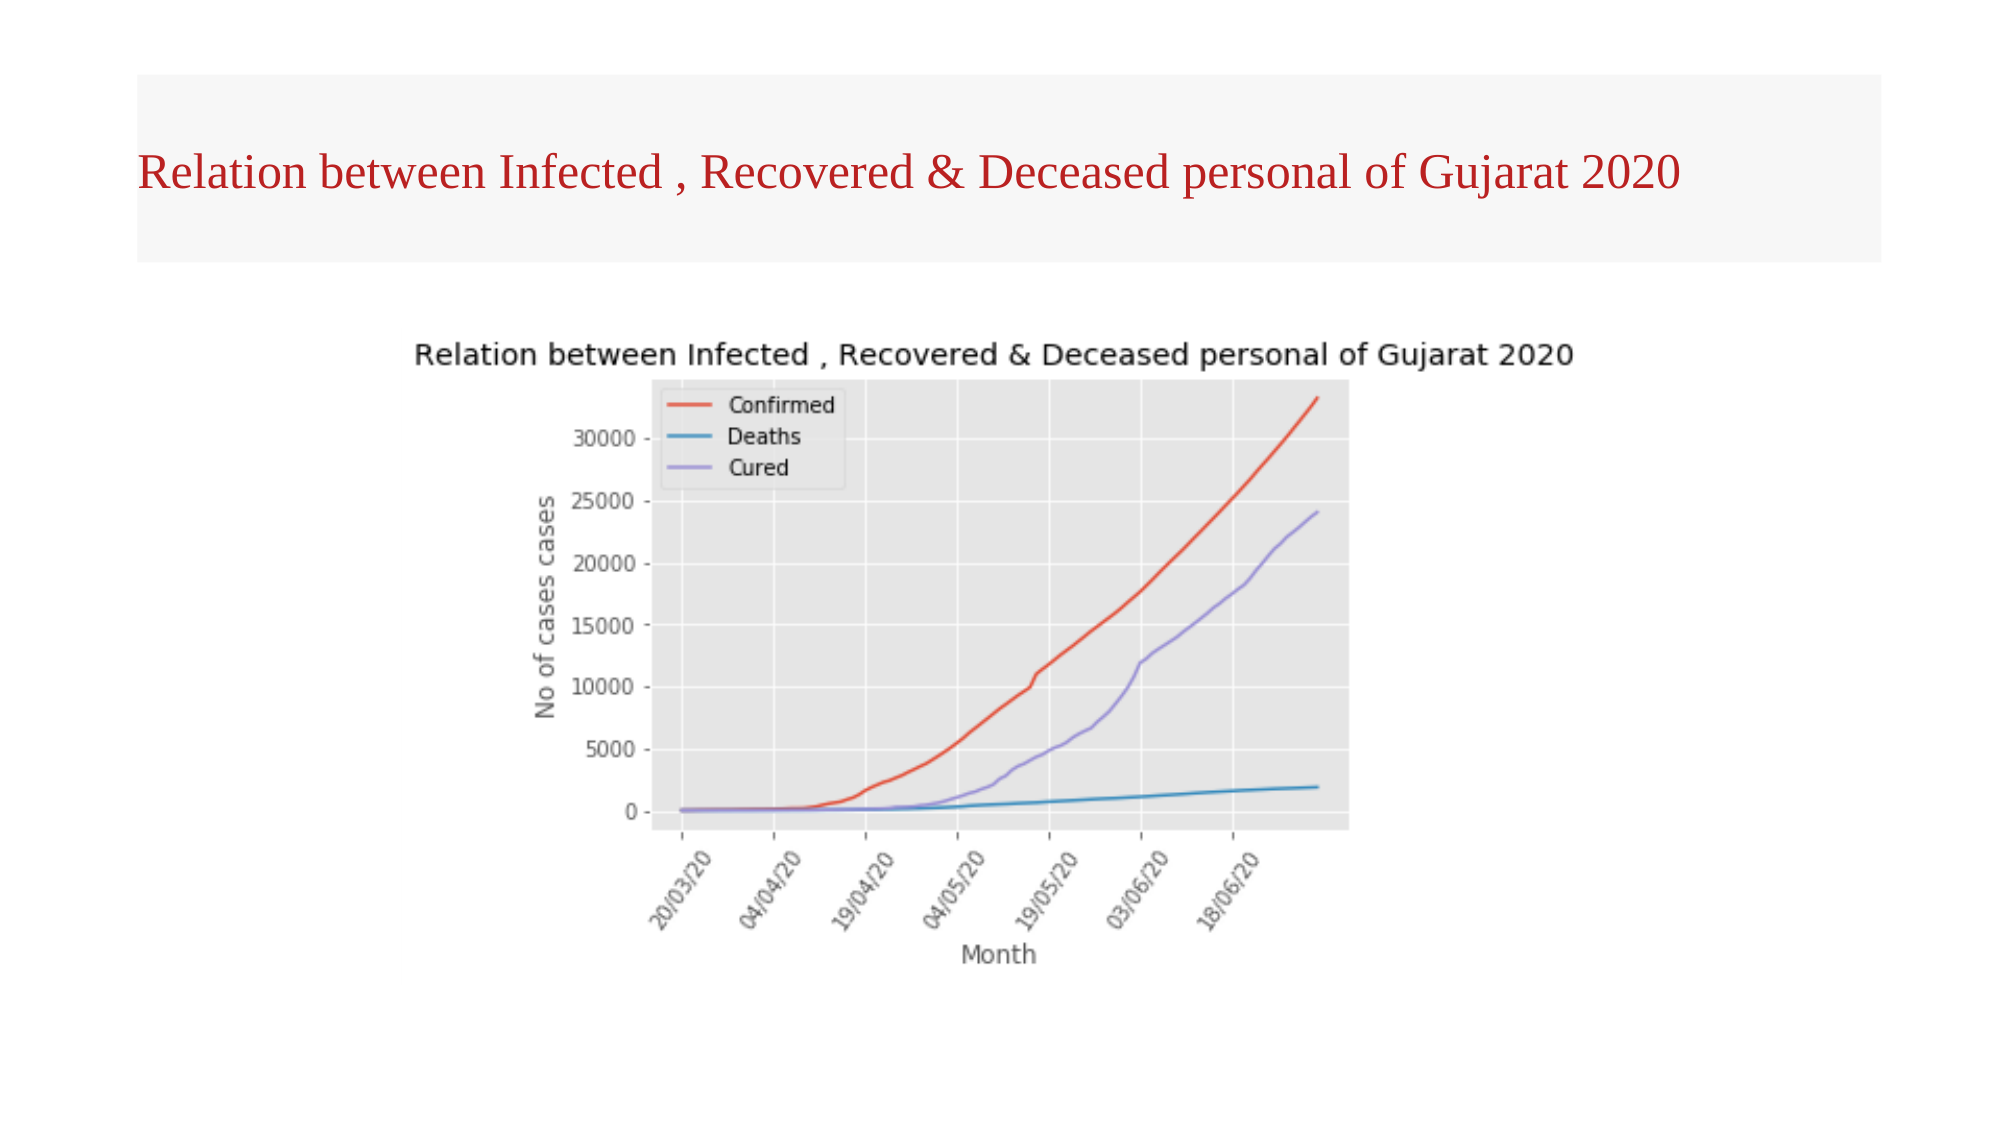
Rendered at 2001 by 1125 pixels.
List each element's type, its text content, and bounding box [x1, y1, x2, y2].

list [400, 328, 1600, 985]
title Relation between Infected , Recovered & Deceased personal of Gujarat 2020 [137, 74, 1882, 263]
